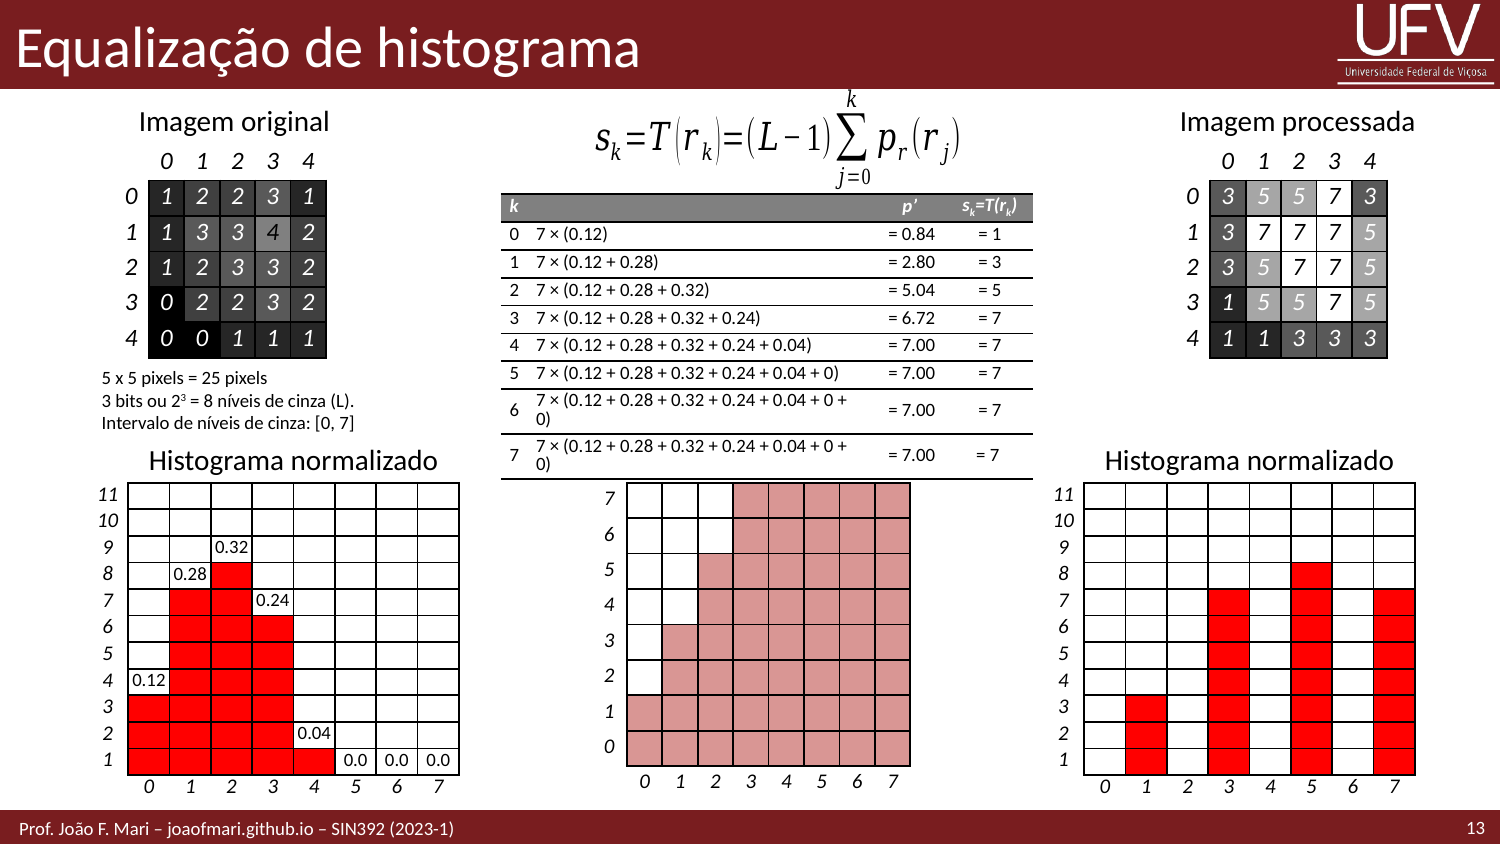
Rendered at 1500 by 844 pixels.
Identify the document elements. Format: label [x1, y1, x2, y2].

table_cell [291, 217, 325, 251]
table_cell [253, 643, 293, 668]
table_cell [628, 590, 661, 624]
table_cell [1333, 643, 1373, 668]
table_cell [256, 217, 290, 251]
table_cell [150, 252, 183, 286]
table_cell [734, 732, 768, 765]
table_cell [840, 661, 874, 694]
table_cell [1211, 252, 1245, 286]
table_cell [876, 696, 909, 730]
table_header [1374, 484, 1414, 508]
table_cell [377, 723, 417, 748]
table_cell [1333, 670, 1373, 694]
table_cell [253, 537, 293, 562]
table_header [418, 484, 458, 508]
table_cell [256, 323, 290, 357]
table_cell [129, 510, 169, 535]
table_cell [256, 181, 290, 215]
table_cell [628, 519, 661, 553]
table_cell [501, 390, 1033, 433]
table_header [769, 484, 803, 517]
table_cell [1374, 563, 1414, 588]
table_cell [501, 223, 1033, 249]
table_cell [336, 723, 375, 748]
table_cell [1353, 181, 1386, 215]
table_cell [170, 563, 210, 588]
table_cell [1168, 590, 1207, 615]
table_cell [769, 696, 803, 730]
table_cell [1209, 563, 1249, 588]
table_cell [699, 554, 732, 588]
table_cell [805, 732, 839, 765]
table_cell [1209, 723, 1249, 748]
table_cell [150, 217, 183, 251]
table_cell [1168, 510, 1207, 535]
table_cell [1043, 509, 1415, 802]
table_cell [291, 181, 325, 215]
table_header [699, 484, 732, 517]
table_cell [1250, 723, 1290, 748]
table_cell [501, 251, 1033, 277]
table_header [294, 484, 334, 508]
table_cell [769, 590, 803, 624]
table_cell [253, 749, 293, 774]
table_cell [1085, 723, 1125, 748]
table_cell [253, 670, 293, 694]
table_cell [1353, 288, 1386, 321]
table_cell [769, 732, 803, 765]
table_cell [1250, 590, 1290, 615]
table_cell [699, 732, 732, 765]
table_cell [336, 563, 375, 588]
table_cell [291, 323, 325, 357]
table_header [628, 484, 661, 517]
table_cell [734, 554, 768, 588]
table_cell [1126, 616, 1166, 641]
table_header [377, 484, 417, 508]
table_cell [734, 661, 768, 694]
table_cell [1292, 510, 1331, 535]
table_cell [1126, 510, 1166, 535]
table_cell [253, 723, 293, 748]
table_cell [1211, 181, 1245, 215]
table_cell [628, 625, 661, 659]
table_header [212, 484, 251, 508]
table_cell [291, 288, 325, 321]
table_cell [1247, 252, 1280, 286]
table_header [1333, 484, 1373, 508]
table_cell [1085, 537, 1125, 562]
table_cell [212, 696, 251, 721]
table_cell [769, 519, 803, 553]
table_cell [212, 590, 251, 615]
table_cell [377, 643, 417, 668]
table_header [87, 483, 127, 509]
table_cell [1085, 643, 1125, 668]
table_cell [734, 696, 768, 730]
table_cell [501, 306, 1033, 333]
table_cell [876, 554, 909, 588]
table_cell [1168, 537, 1207, 562]
table_cell [150, 323, 183, 357]
table_cell [170, 670, 210, 694]
table_cell [418, 670, 458, 694]
table_cell [418, 723, 458, 748]
table_cell [1126, 696, 1166, 721]
table_header [1250, 484, 1290, 508]
table_header [129, 484, 169, 508]
table_cell [294, 696, 334, 721]
table_header [805, 484, 839, 517]
table_cell [1282, 181, 1316, 215]
table_cell [1126, 537, 1166, 562]
table_cell [840, 625, 874, 659]
table_cell [805, 554, 839, 588]
table_cell [212, 670, 251, 694]
table_header [734, 484, 768, 517]
table_cell [1209, 616, 1249, 641]
table_cell [1374, 643, 1414, 668]
table_cell [1353, 252, 1386, 286]
table_cell [876, 590, 909, 624]
table_header [501, 195, 1033, 221]
table_header [876, 484, 909, 517]
table_cell [1333, 590, 1373, 615]
table_cell [876, 661, 909, 694]
table_cell [377, 537, 417, 562]
table_cell [699, 696, 732, 730]
table_cell [336, 670, 375, 694]
table_cell [1292, 537, 1331, 562]
table_cell [1317, 288, 1351, 321]
table_cell [294, 510, 334, 535]
table_cell [377, 670, 417, 694]
table_cell [1250, 510, 1290, 535]
table_header [170, 484, 210, 508]
table_cell [876, 732, 909, 765]
table_cell [1126, 590, 1166, 615]
table_cell [129, 590, 169, 615]
text_box [128, 435, 459, 483]
title [0, 0, 1500, 89]
table_cell [1333, 537, 1373, 562]
table_cell [591, 518, 910, 802]
table_cell [377, 616, 417, 641]
table_cell [1168, 643, 1207, 668]
table_cell [663, 661, 697, 694]
table_cell [734, 590, 768, 624]
table_cell [1317, 252, 1351, 286]
table_cell [212, 616, 251, 641]
table_cell [294, 616, 334, 641]
table_cell [1292, 749, 1331, 774]
table_cell [1292, 670, 1331, 694]
text_box [85, 357, 437, 426]
table_cell [113, 181, 148, 358]
footer [0, 812, 1034, 844]
table_cell [1250, 643, 1290, 668]
table_cell [170, 723, 210, 748]
table_cell [212, 563, 251, 588]
table_cell [1168, 616, 1207, 641]
table_cell [1175, 181, 1209, 358]
table_header [253, 484, 293, 508]
table_cell [418, 616, 458, 641]
table_cell [1168, 670, 1207, 694]
table_cell [663, 696, 697, 730]
table_cell [336, 696, 375, 721]
table_cell [221, 288, 254, 321]
table_cell [1317, 181, 1351, 215]
table_cell [1374, 616, 1414, 641]
table_cell [1126, 643, 1166, 668]
table_cell [1292, 723, 1331, 748]
table_cell [170, 749, 210, 774]
table_cell [129, 563, 169, 588]
table_cell [336, 616, 375, 641]
text_box [1084, 435, 1415, 483]
table_cell [1168, 723, 1207, 748]
table_cell [1211, 217, 1245, 251]
table_cell [1209, 670, 1249, 694]
table_cell [1374, 510, 1414, 535]
table_cell [336, 537, 375, 562]
table_cell [1168, 696, 1207, 721]
table_cell [734, 625, 768, 659]
table_cell [1209, 537, 1249, 562]
table_cell [129, 696, 169, 721]
table_header [1292, 484, 1331, 508]
table_cell [253, 563, 293, 588]
table_cell [1126, 723, 1166, 748]
table_header [663, 484, 697, 517]
table_cell [294, 670, 334, 694]
table_cell [294, 563, 334, 588]
table_cell [185, 181, 219, 215]
table_cell [1374, 670, 1414, 694]
table_cell [628, 696, 661, 730]
table_cell [1282, 288, 1316, 321]
table_cell [1247, 217, 1280, 251]
table_cell [840, 554, 874, 588]
table_cell [1168, 749, 1207, 774]
table_cell [1247, 181, 1280, 215]
table_header [1168, 484, 1207, 508]
table_cell [418, 537, 458, 562]
table_cell [129, 723, 169, 748]
table_cell [129, 643, 169, 668]
table_cell [1209, 643, 1249, 668]
table_cell [377, 749, 417, 774]
table_cell [1333, 616, 1373, 641]
table_cell [805, 590, 839, 624]
table_cell [1211, 323, 1245, 357]
table_cell [253, 616, 293, 641]
table_cell [221, 217, 254, 251]
table_cell [1126, 670, 1166, 694]
table_cell [253, 590, 293, 615]
table_cell [418, 510, 458, 535]
table_cell [1333, 510, 1373, 535]
table_cell [221, 323, 254, 357]
text_box [1163, 96, 1432, 143]
table_cell [769, 661, 803, 694]
table_cell [1250, 563, 1290, 588]
table_cell [418, 749, 458, 774]
table_cell [150, 181, 183, 215]
table_cell [840, 732, 874, 765]
table_cell [212, 510, 251, 535]
table_cell [377, 510, 417, 535]
table_cell [294, 643, 334, 668]
table_header [1043, 483, 1083, 509]
table_cell [185, 323, 219, 357]
table_cell [1085, 696, 1125, 721]
table_cell [1247, 288, 1280, 321]
table_header [1085, 484, 1125, 508]
table_cell [1209, 749, 1249, 774]
table_cell [876, 519, 909, 553]
table_cell [501, 279, 1033, 305]
table_cell [1250, 696, 1290, 721]
table_cell [212, 643, 251, 668]
table_cell [1292, 643, 1331, 668]
table_cell [1282, 252, 1316, 286]
table_cell [253, 510, 293, 535]
table_cell [699, 590, 732, 624]
table_cell [663, 625, 697, 659]
table_cell [628, 554, 661, 588]
table_cell [1333, 749, 1373, 774]
table_cell [840, 696, 874, 730]
table_cell [294, 723, 334, 748]
table_cell [377, 590, 417, 615]
table_cell [129, 616, 169, 641]
table_cell [663, 519, 697, 553]
table_cell [336, 749, 375, 774]
table_cell [129, 749, 169, 774]
table_cell [129, 670, 169, 694]
table_cell [1317, 323, 1351, 357]
table_cell [294, 749, 334, 774]
table_cell [185, 288, 219, 321]
table_cell [1353, 323, 1386, 357]
table_cell [212, 749, 251, 774]
table_cell [699, 661, 732, 694]
table_cell [1317, 217, 1351, 251]
list [0, 89, 1500, 812]
table_cell [501, 435, 1033, 478]
table_cell [1209, 510, 1249, 535]
table_cell [628, 732, 661, 765]
table_header [591, 483, 626, 518]
table_cell [336, 510, 375, 535]
table_header [1209, 484, 1249, 508]
table_cell [1374, 723, 1414, 748]
table_cell [1211, 288, 1245, 321]
table_cell [185, 217, 219, 251]
table_cell [769, 625, 803, 659]
table_cell [840, 519, 874, 553]
table_cell [663, 590, 697, 624]
table_cell [628, 661, 661, 694]
table_header [113, 145, 326, 181]
table_header [1175, 145, 1387, 181]
table_cell [1085, 616, 1125, 641]
table_cell [212, 723, 251, 748]
table_cell [336, 643, 375, 668]
table_cell [87, 509, 459, 802]
table_cell [769, 554, 803, 588]
table_header [840, 484, 874, 517]
table_cell [1374, 749, 1414, 774]
table_cell [1126, 749, 1166, 774]
table_cell [294, 537, 334, 562]
table_cell [253, 696, 293, 721]
table_cell [1374, 537, 1414, 562]
table_cell [1250, 670, 1290, 694]
table_cell [1250, 749, 1290, 774]
table_cell [1333, 563, 1373, 588]
table_cell [336, 590, 375, 615]
table_cell [170, 537, 210, 562]
table_cell [1250, 616, 1290, 641]
table_cell [1374, 696, 1414, 721]
table_cell [1353, 217, 1386, 251]
table_cell [1374, 590, 1414, 615]
table_cell [663, 554, 697, 588]
table_cell [1085, 510, 1125, 535]
table_cell [221, 181, 254, 215]
table_cell [256, 288, 290, 321]
table_cell [150, 288, 183, 321]
table_cell [805, 661, 839, 694]
table_cell [170, 696, 210, 721]
table_cell [212, 537, 251, 562]
table_cell [1168, 563, 1207, 588]
table_cell [1085, 563, 1125, 588]
table_cell [1292, 696, 1331, 721]
table_cell [129, 537, 169, 562]
table_cell [1126, 563, 1166, 588]
table_cell [1333, 723, 1373, 748]
table_cell [663, 732, 697, 765]
table_cell [170, 510, 210, 535]
table_cell [805, 696, 839, 730]
table_cell [501, 334, 1033, 360]
table_cell [699, 625, 732, 659]
table_cell [805, 625, 839, 659]
table_cell [1282, 217, 1316, 251]
table_cell [1292, 563, 1331, 588]
table_cell [170, 616, 210, 641]
table_cell [377, 563, 417, 588]
table_cell [185, 252, 219, 286]
table_cell [734, 519, 768, 553]
text_box [116, 96, 353, 143]
table_cell [805, 519, 839, 553]
table_header [1126, 484, 1166, 508]
table_cell [294, 590, 334, 615]
table_cell [1247, 323, 1280, 357]
table_cell [377, 696, 417, 721]
table_cell [256, 252, 290, 286]
table_cell [221, 252, 254, 286]
table_cell [418, 590, 458, 615]
table_cell [170, 590, 210, 615]
table_cell [876, 625, 909, 659]
table_header [336, 484, 375, 508]
table_cell [840, 590, 874, 624]
table_cell [1085, 590, 1125, 615]
table_cell [170, 643, 210, 668]
table_cell [1333, 696, 1373, 721]
table_cell [418, 696, 458, 721]
table_cell [1292, 616, 1331, 641]
slide_number [1328, 811, 1500, 844]
table_cell [1085, 670, 1125, 694]
table_cell [418, 563, 458, 588]
table_cell [699, 519, 732, 553]
table_cell [1282, 323, 1316, 357]
table_cell [291, 252, 325, 286]
table_cell [418, 643, 458, 668]
table_cell [501, 362, 1033, 388]
table_cell [1209, 696, 1249, 721]
table_cell [1292, 590, 1331, 615]
table_cell [1209, 590, 1249, 615]
table_cell [1250, 537, 1290, 562]
table_cell [1085, 749, 1125, 774]
